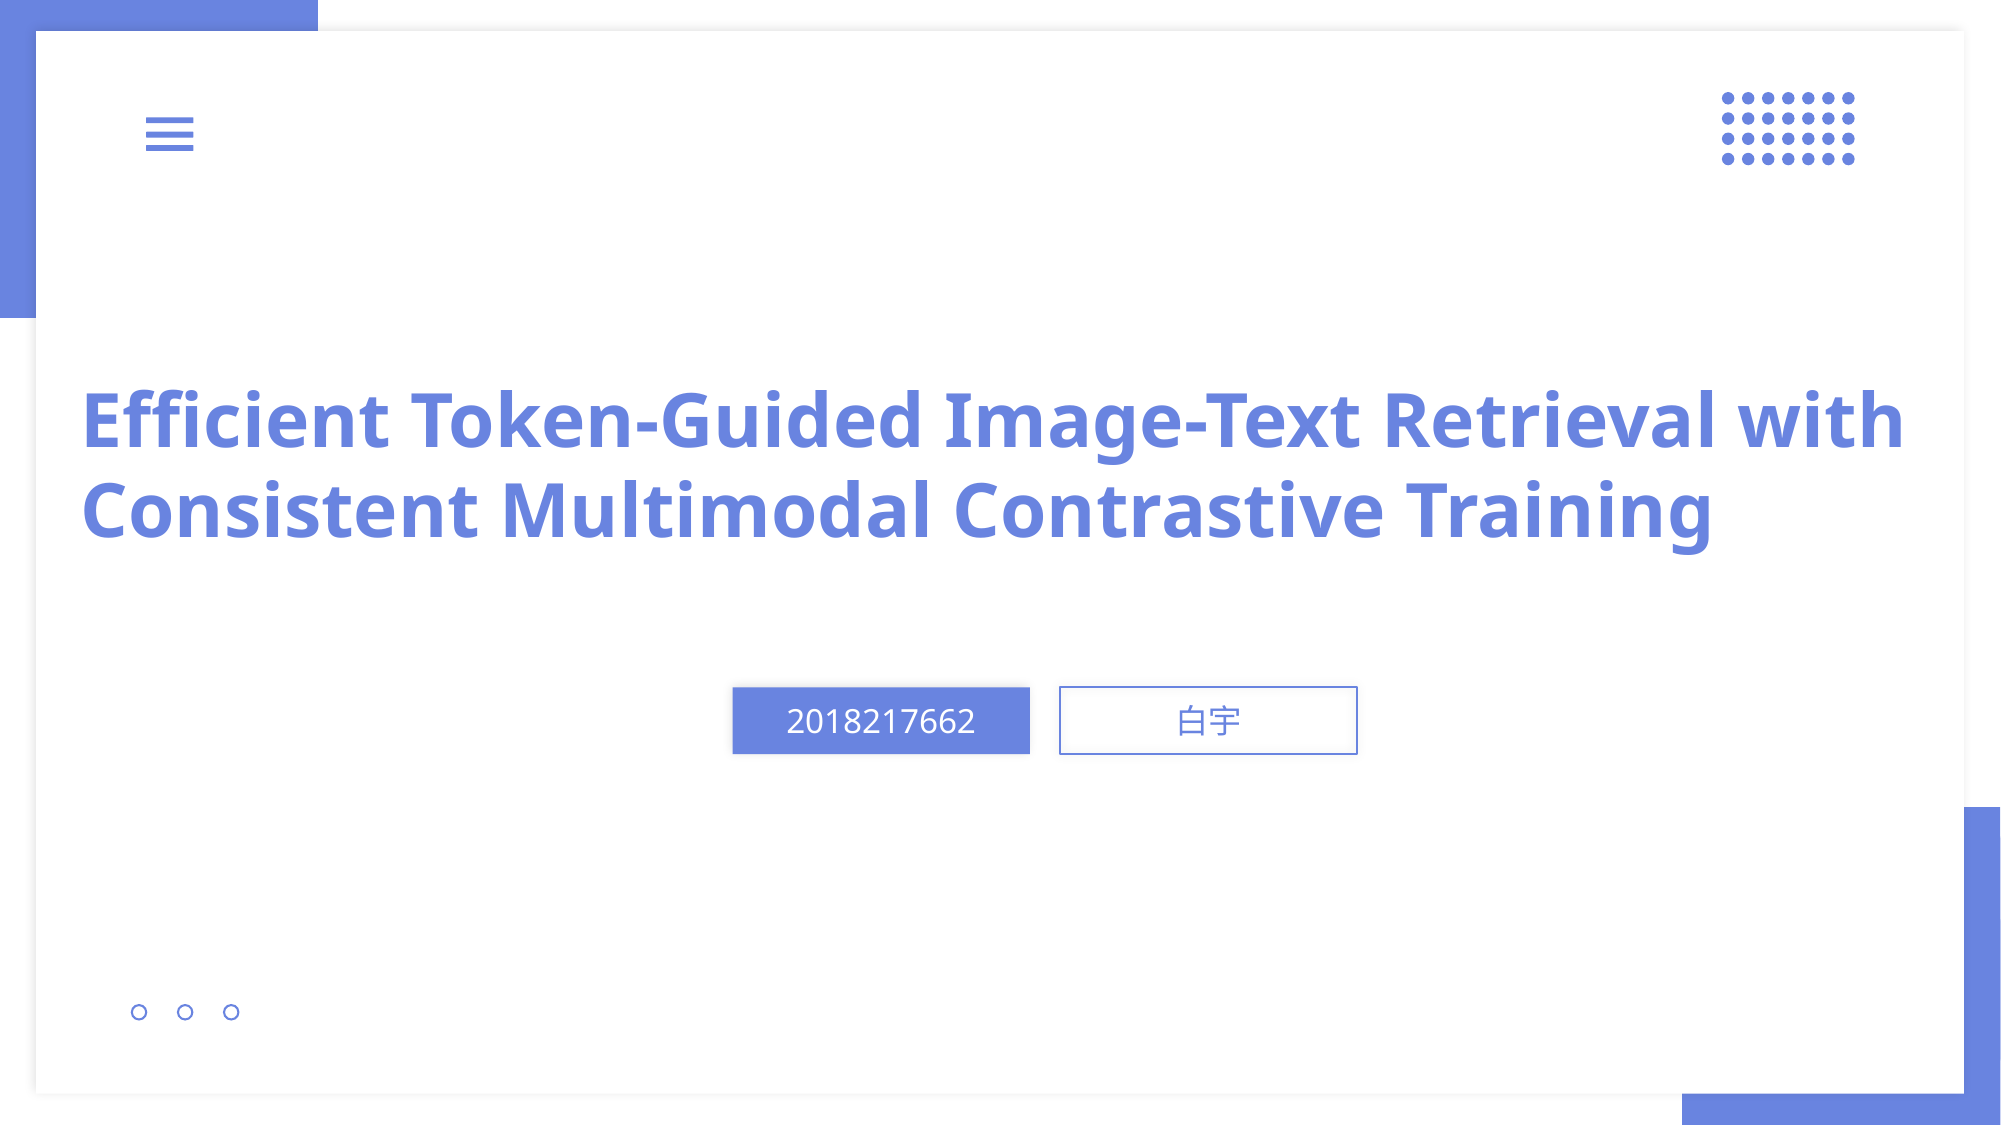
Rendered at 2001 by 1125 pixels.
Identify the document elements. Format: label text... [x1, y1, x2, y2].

text_box [732, 686, 1031, 692]
text_box 2018217662 [719, 692, 1043, 748]
text_box 白宇 [1046, 692, 1370, 748]
text_box [1059, 748, 1358, 755]
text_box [131, 1005, 239, 1020]
text_box Efficient Token-Guided Image-Text Retrieval with Consistent Multimodal Contrastive Training [65, 365, 1934, 561]
text_box [1059, 686, 1358, 692]
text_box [1722, 93, 1854, 165]
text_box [146, 117, 194, 151]
text_box [732, 748, 1031, 755]
